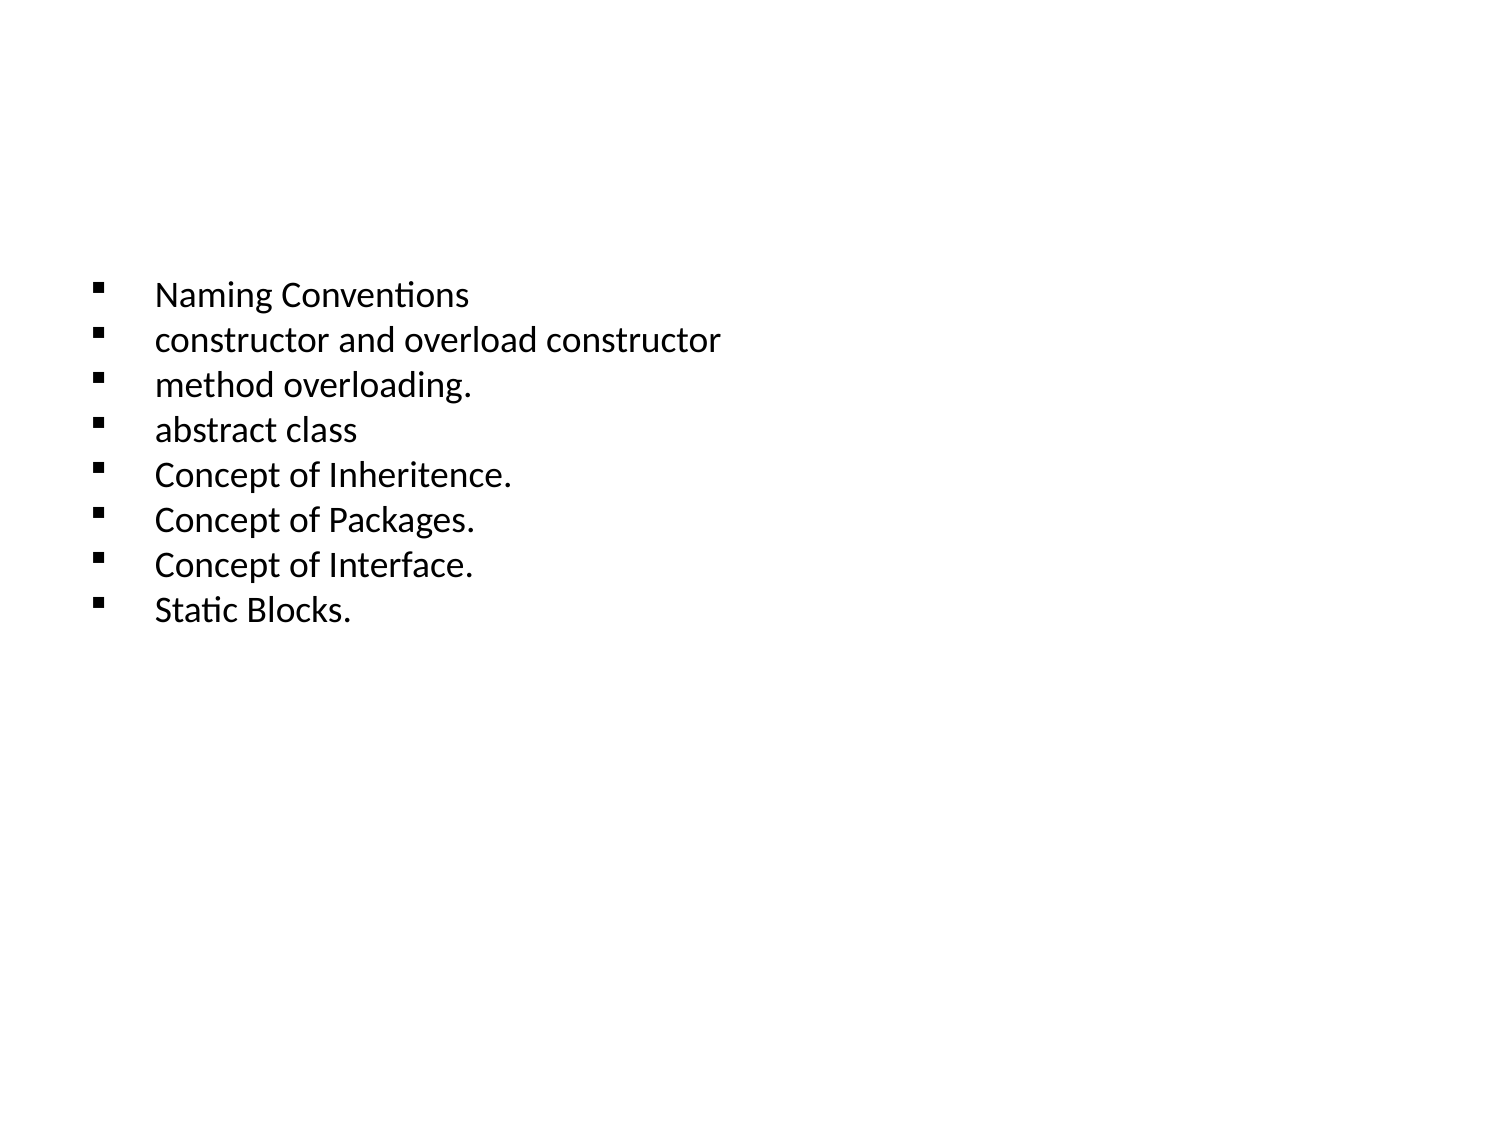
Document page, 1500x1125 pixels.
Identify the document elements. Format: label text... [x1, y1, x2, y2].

list Naming Conventions constructor and overload constructor method overloading. abstract class Concept of Inheritence. Concept of Packages. Concept of Interface. Static Blocks. [75, 262, 1425, 1005]
